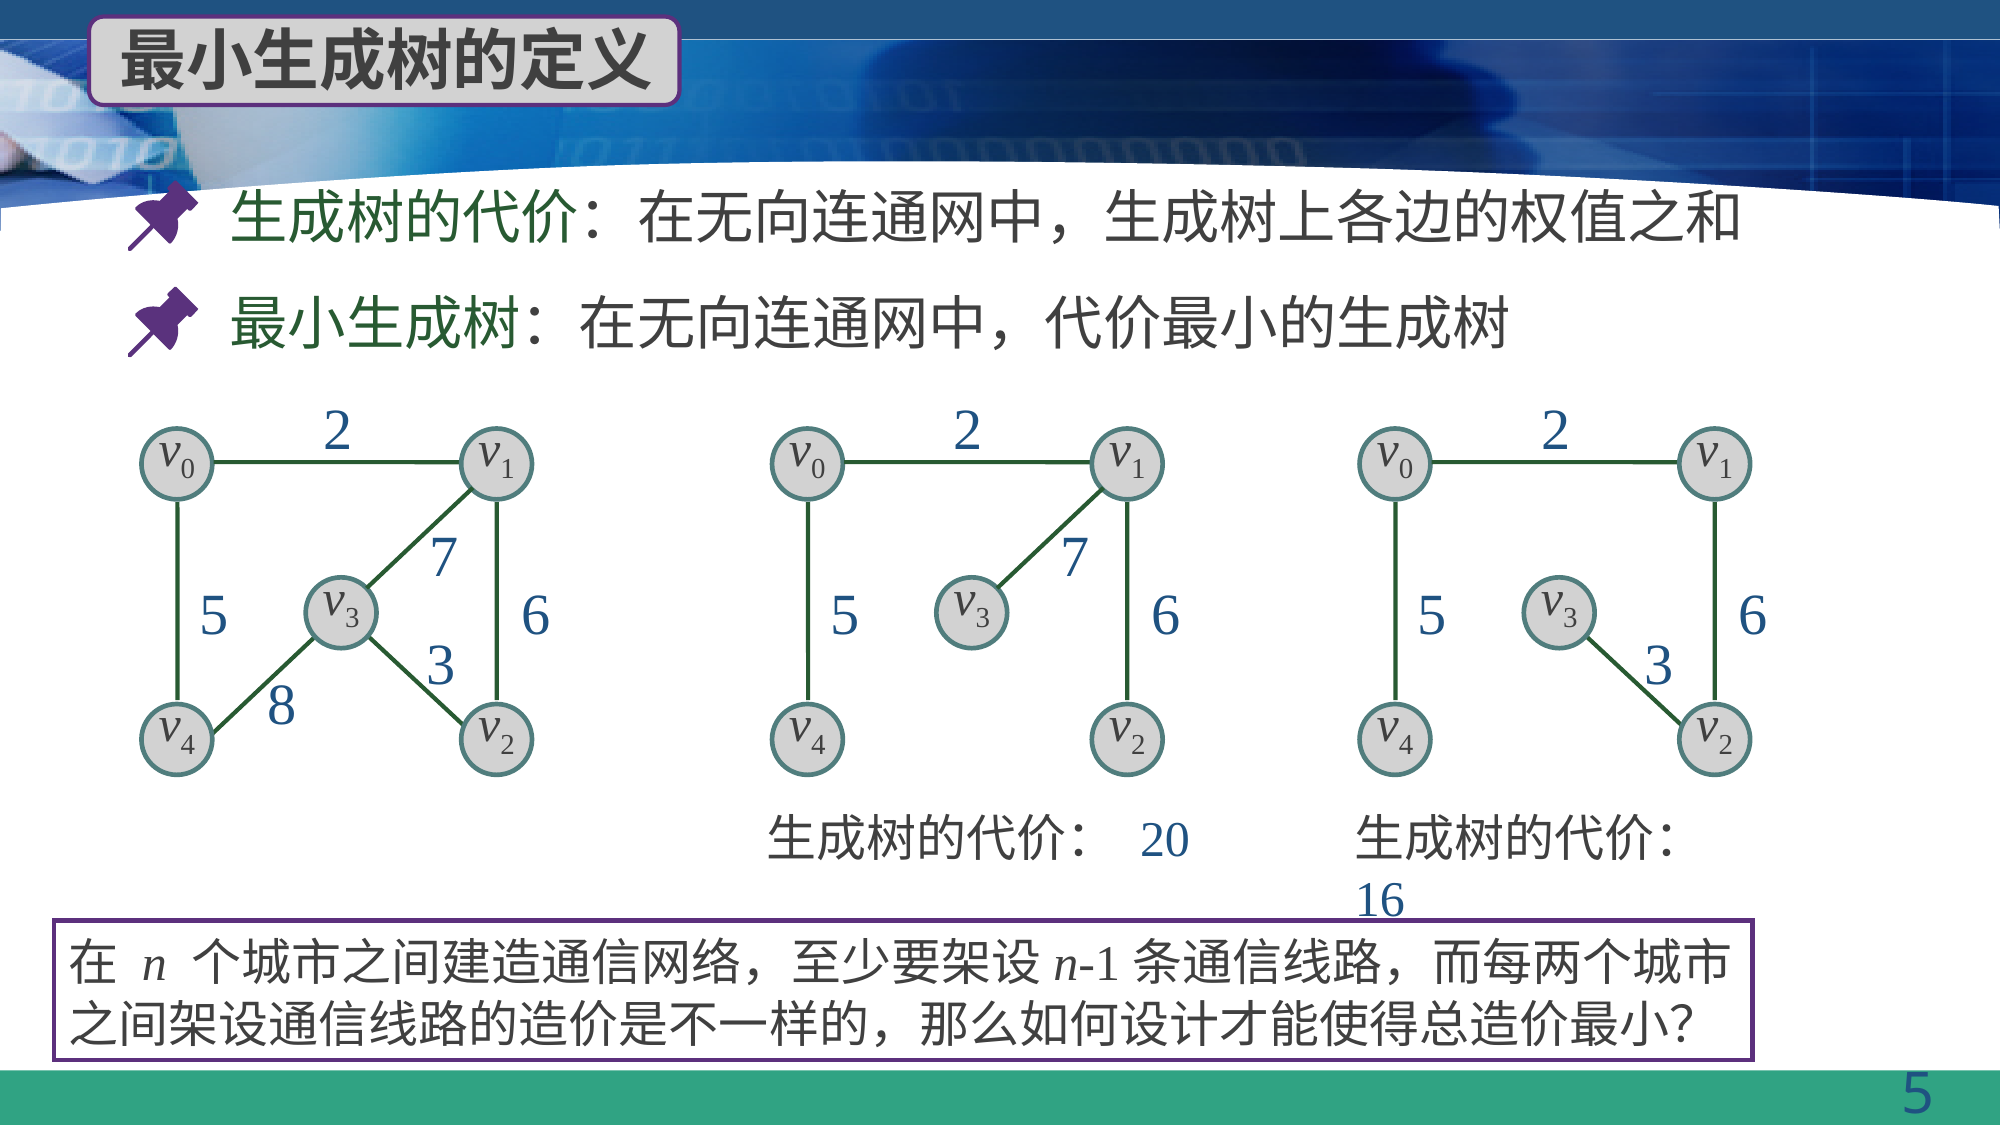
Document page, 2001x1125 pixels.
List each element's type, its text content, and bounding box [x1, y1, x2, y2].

picture [0, 40, 2000, 213]
text_box 在 n 个城市之间建造通信网络，至少要架设n-1条通信线路，而每两个城市之间架设通信线路的造价是不一样的，那么如何设计才能使得总造价最小？ [53, 920, 1753, 1061]
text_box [127, 278, 1783, 365]
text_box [127, 172, 1783, 259]
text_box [751, 383, 1237, 876]
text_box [1339, 383, 1825, 876]
text_box [86, 14, 673, 108]
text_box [141, 383, 606, 776]
text_box 最小生成树的定义 [104, 10, 711, 105]
